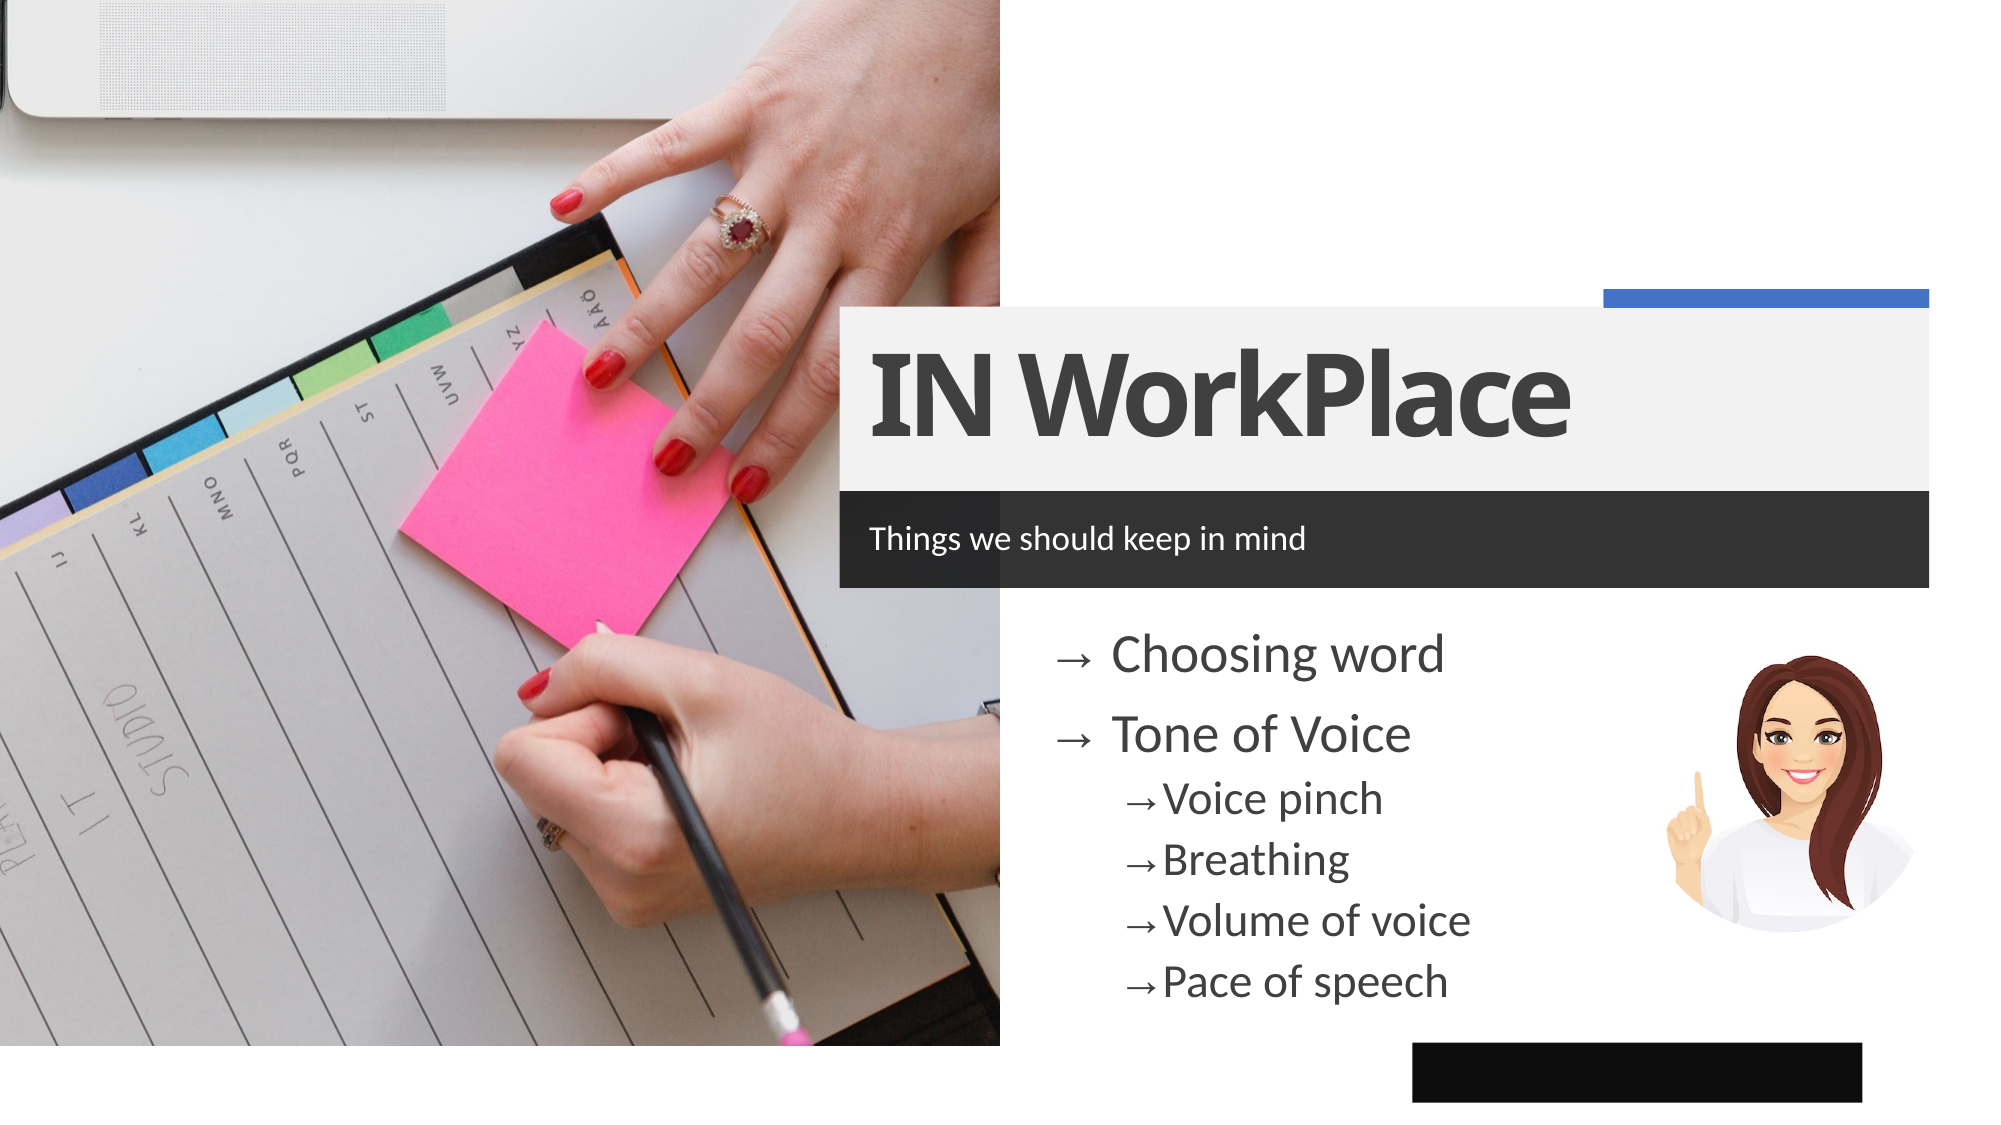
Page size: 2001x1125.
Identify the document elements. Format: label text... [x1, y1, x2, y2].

list Things we should keep in mind [1000, 491, 1930, 588]
list Choosing word Tone of Voice Voice pinch Breathing Volume of voice Pace of speech [1031, 617, 1930, 1016]
picture [0, 0, 1000, 1046]
title IN WorkPlace [1000, 306, 1930, 491]
picture [1640, 644, 1930, 933]
text_box [1603, 288, 1930, 309]
slide_number [1412, 1042, 1863, 1103]
